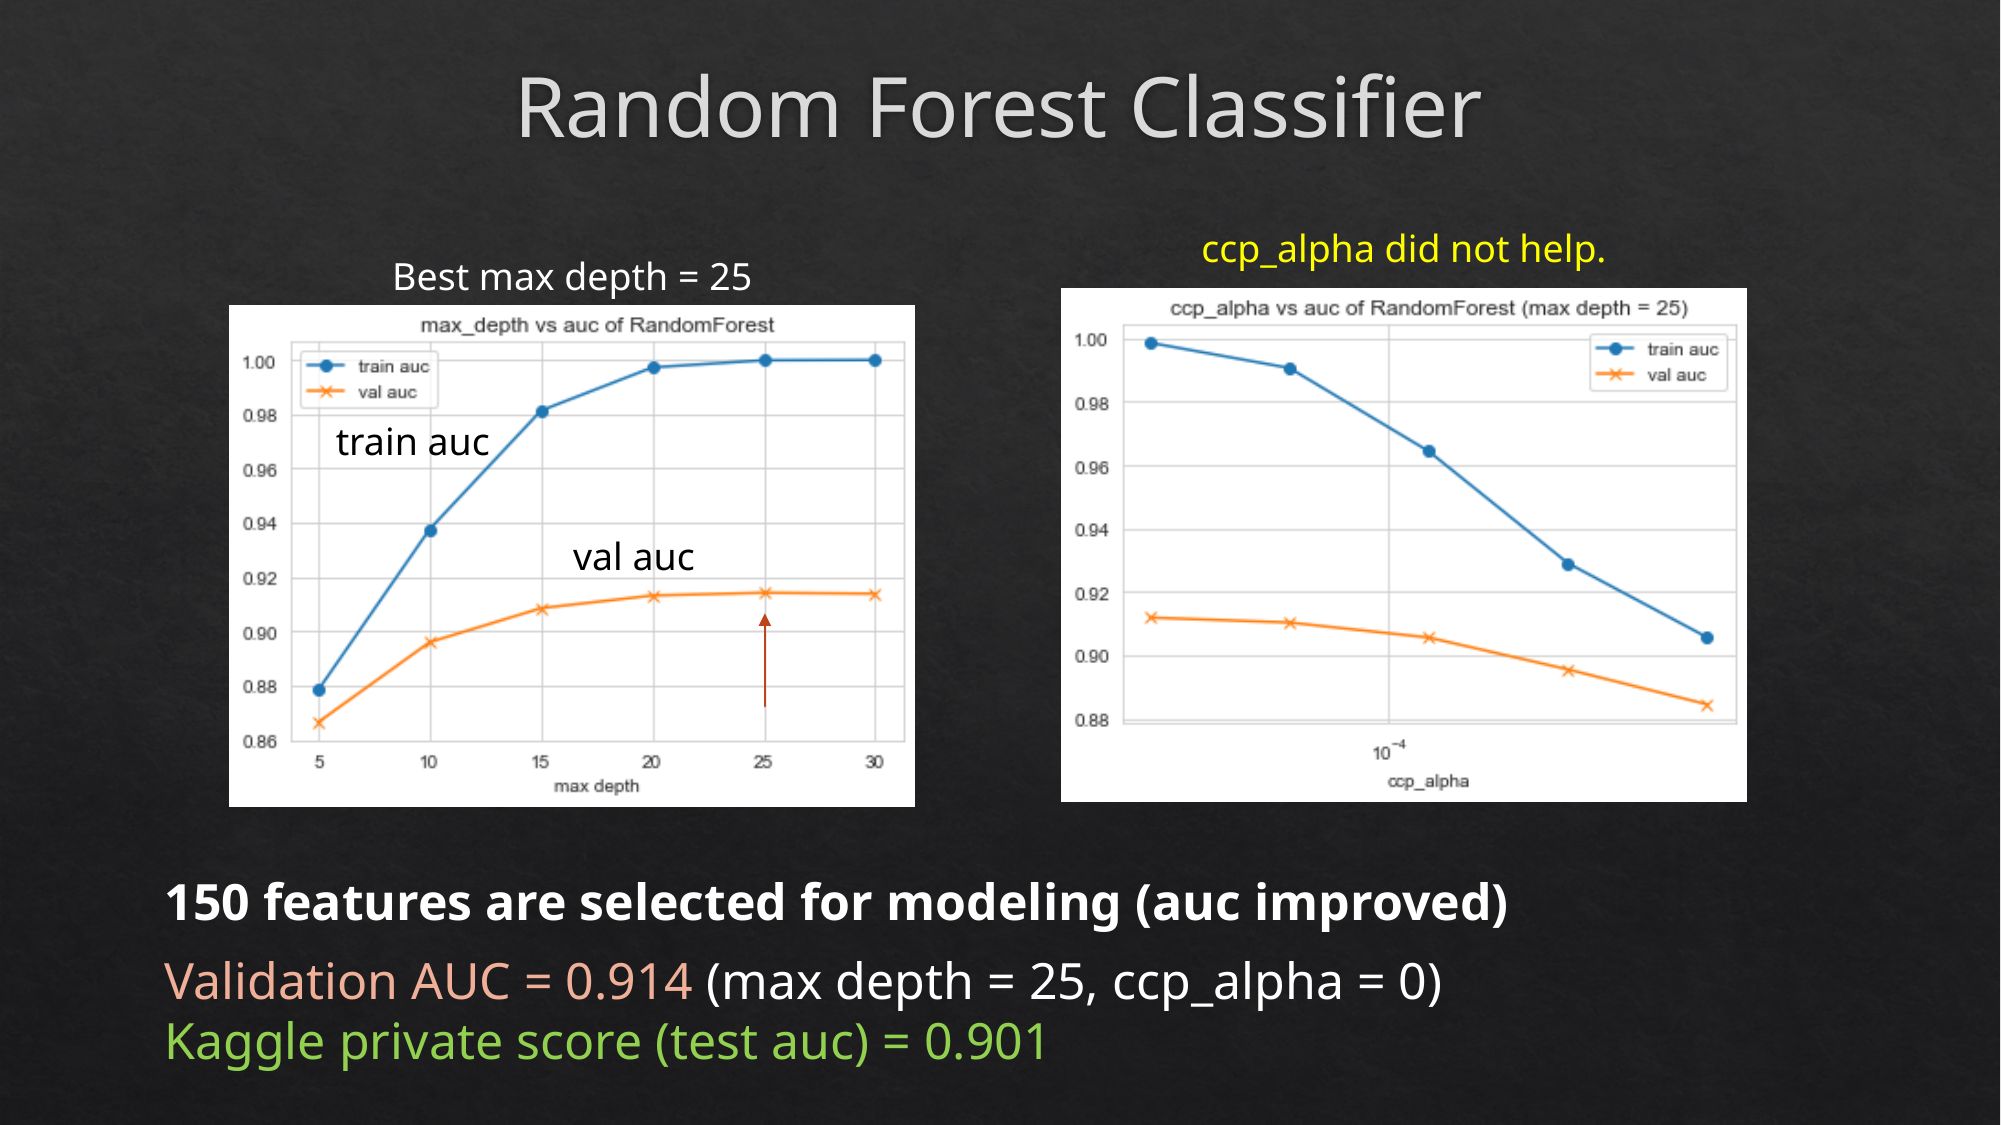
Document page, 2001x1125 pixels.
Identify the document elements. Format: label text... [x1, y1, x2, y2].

text_box Validation AUC = 0.914 (max depth = 25, ccp_alpha = 0) Kaggle private score (test auc) = 0.901 [149, 942, 1464, 1078]
picture [1061, 288, 1747, 802]
text_box ccp_alpha did not help. [1121, 217, 1688, 278]
text_box Best max depth = 25 [289, 245, 856, 301]
text_box 150 features are selected for modeling (auc improved) [149, 863, 1927, 938]
picture [229, 305, 915, 807]
title Random Forest Classifier [149, 24, 1849, 184]
